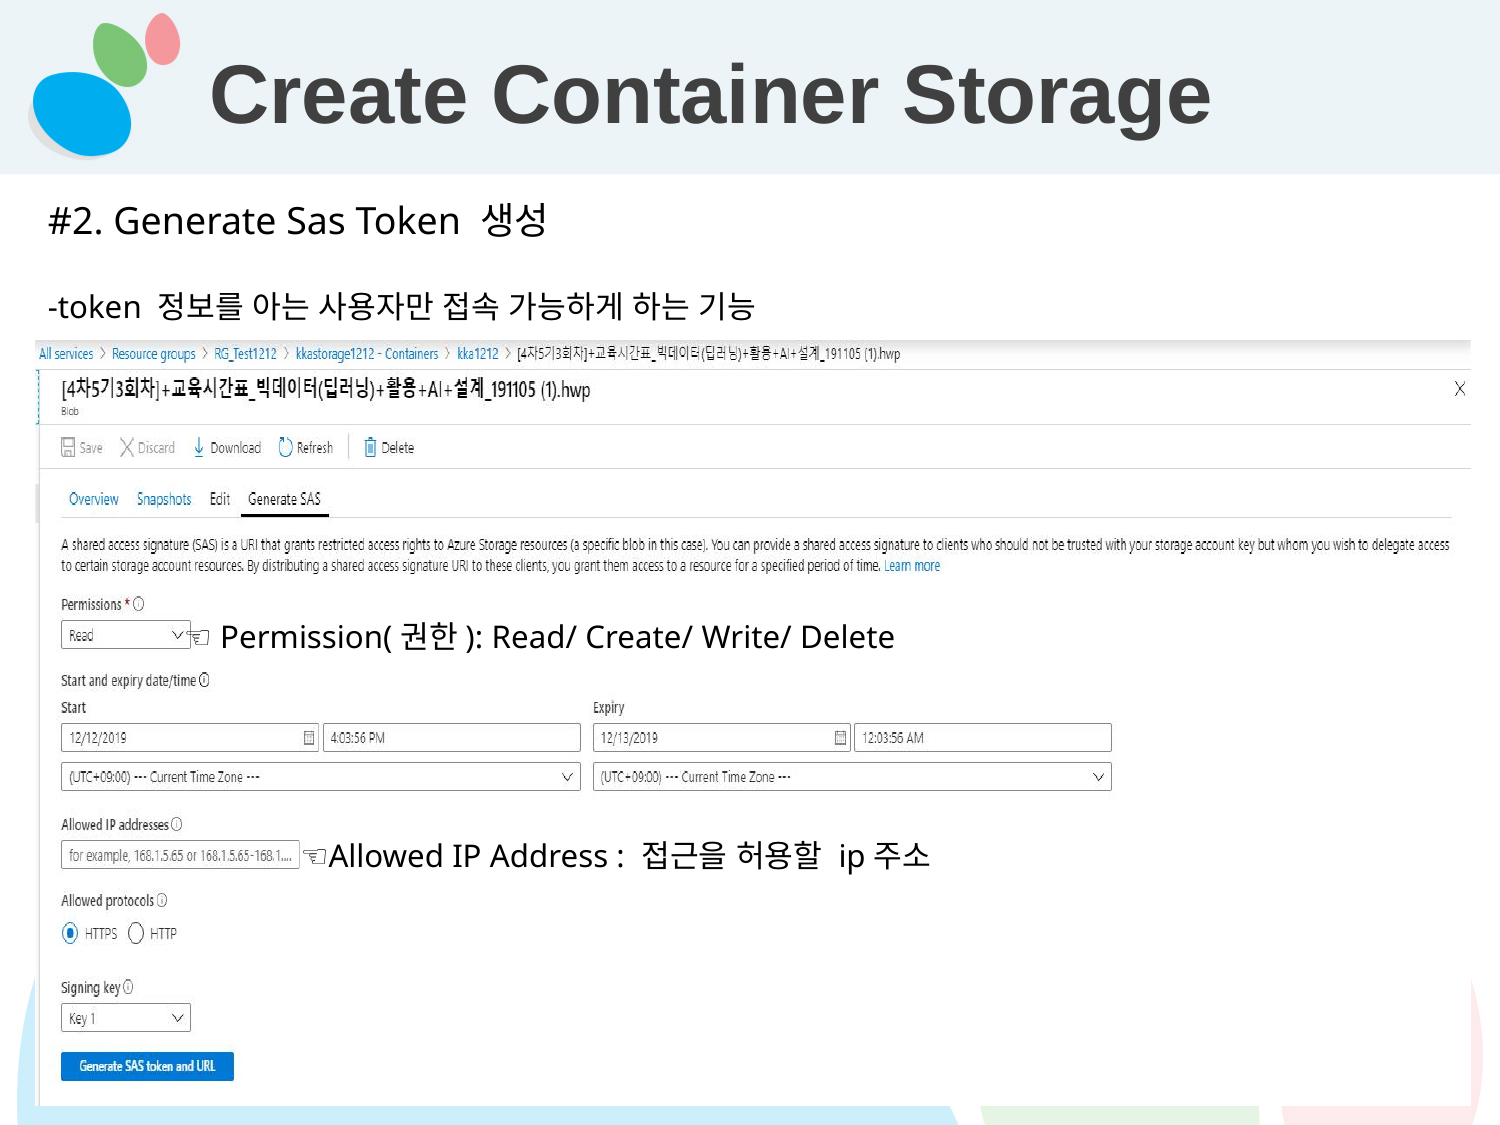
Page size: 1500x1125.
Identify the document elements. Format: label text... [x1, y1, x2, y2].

picture [0, 0, 1500, 1125]
text_box #2. Generate Sas Token 생성 -token 정보를 아는 사용자만 접속 가능하게 하는 기능 [33, 190, 1469, 333]
title Create Container Storage [194, 2, 1500, 179]
